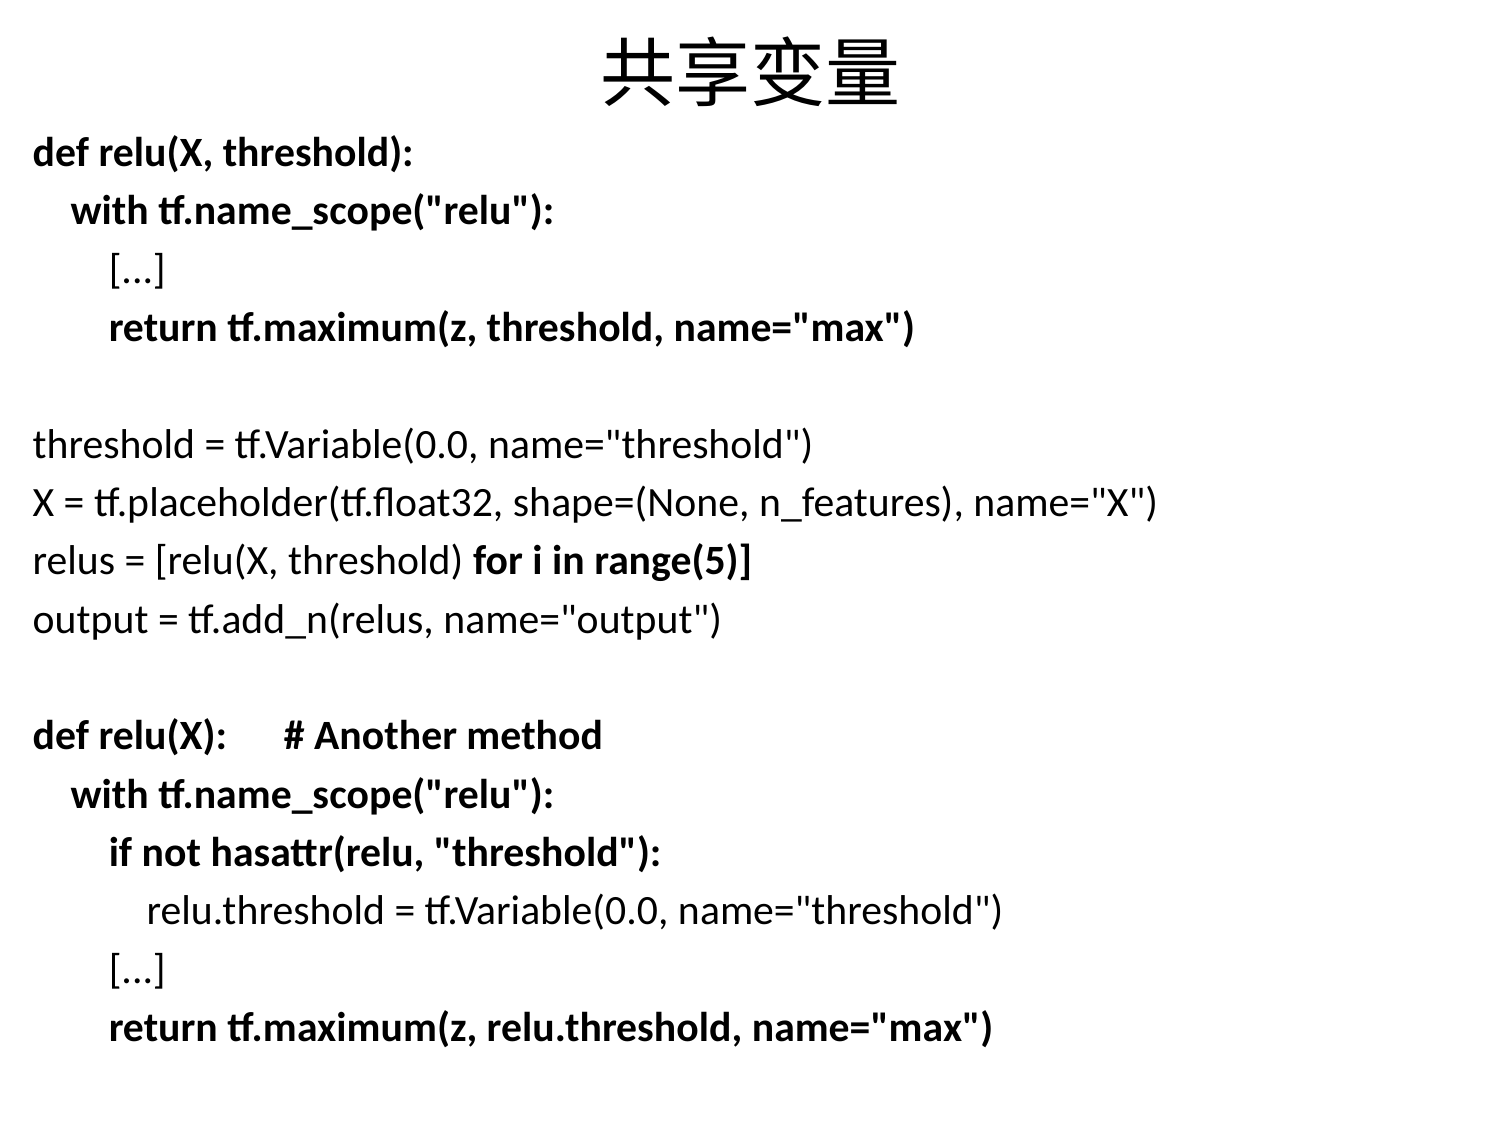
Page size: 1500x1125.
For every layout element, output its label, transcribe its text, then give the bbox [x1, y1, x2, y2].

title 共享变量 [75, 0, 1425, 117]
list def relu(X, threshold): with tf.name_scope("relu"): [...] return tf.maximum(z, threshold, name="max") threshold = tf.Variable(0.0, name="threshold") X = tf.placeholder(tf.float32, shape=(None, n_features), name="X") relus = [relu(X, threshold) for i in range(5)] output = tf.add_n(relus, name="output") def relu(X): # Another method with tf.name_scope("relu"): if not hasattr(relu, "threshold"): relu.threshold = tf.Variable(0.0, name="threshold") [...] return tf.maximum(z, relu.threshold, name="max") [17, 117, 1500, 1113]
